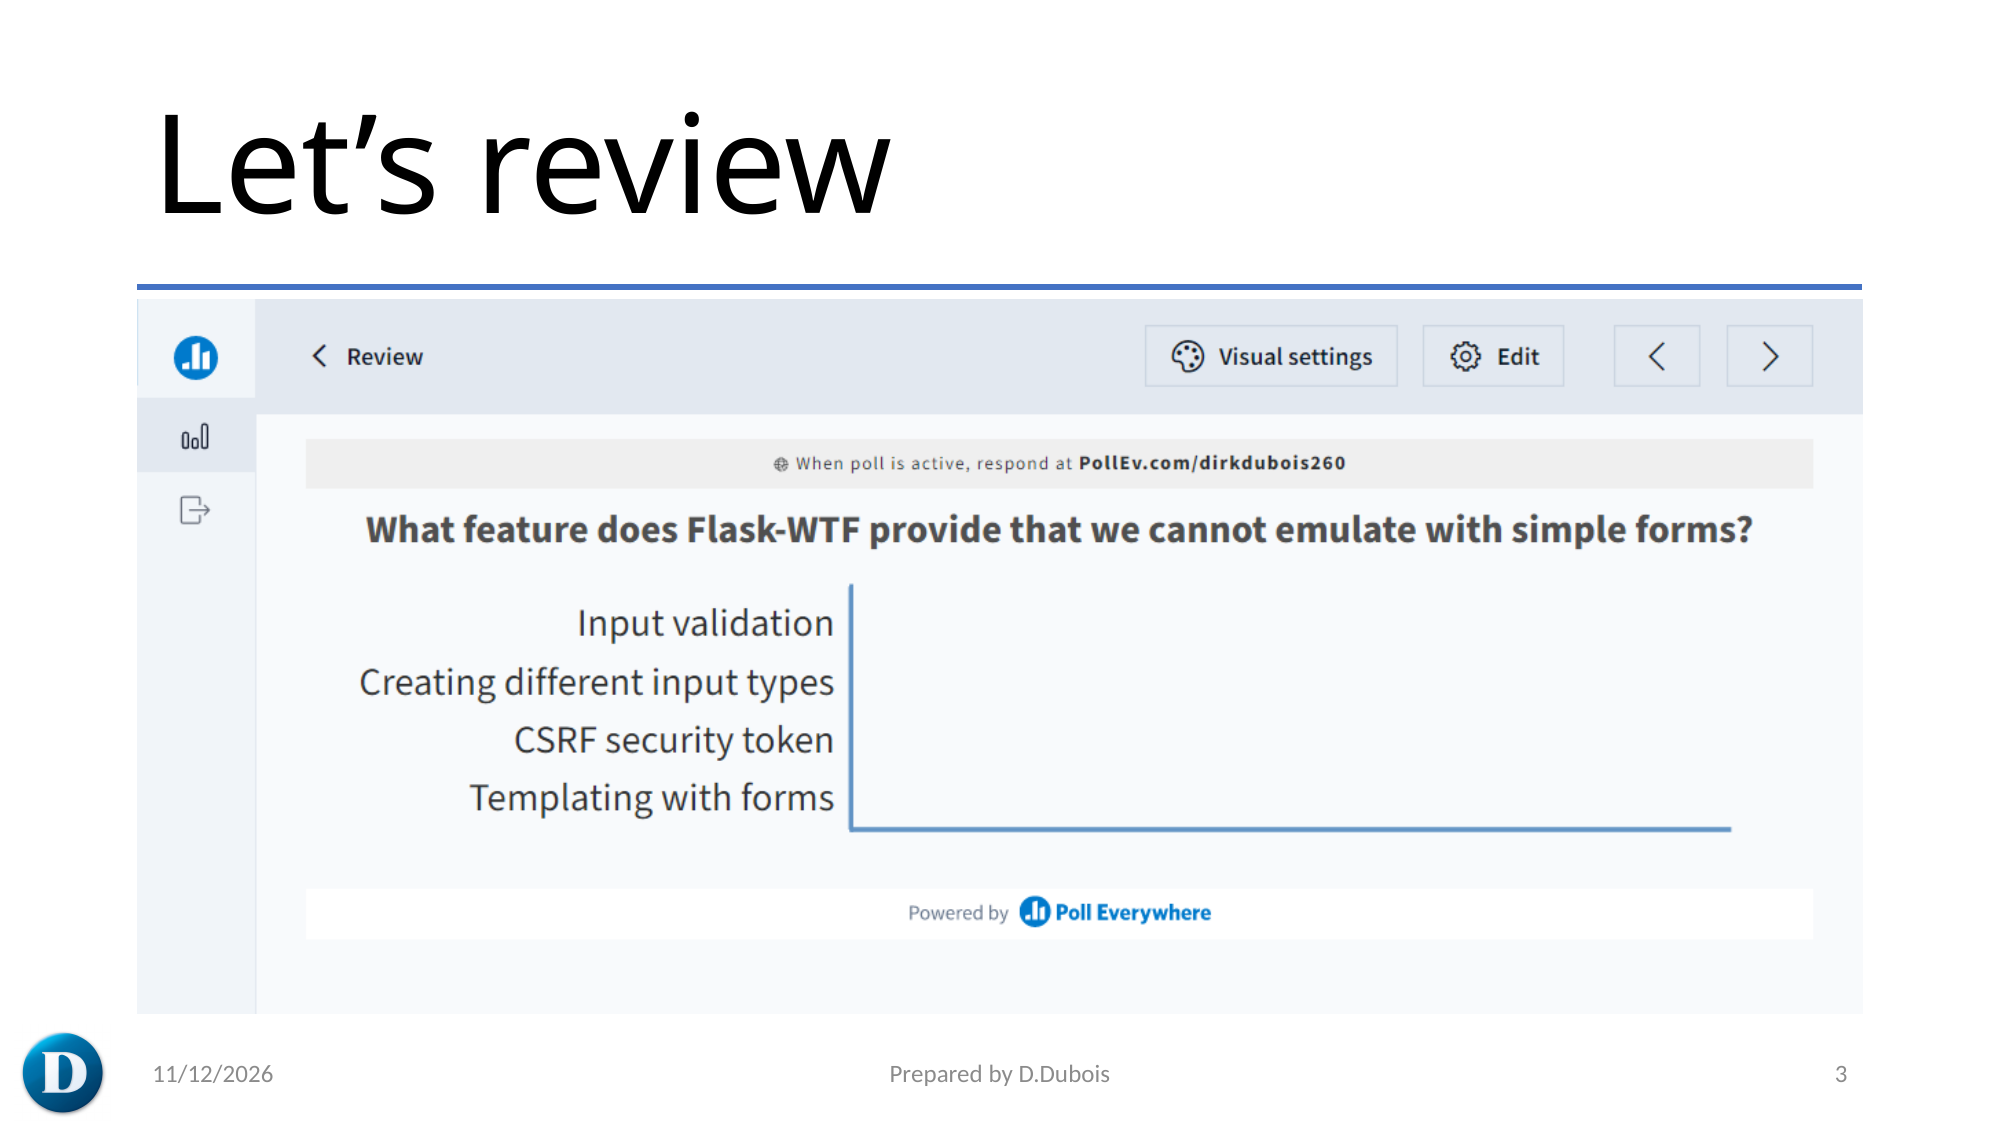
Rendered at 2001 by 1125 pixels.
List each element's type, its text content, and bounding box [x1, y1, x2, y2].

picture [14, 1024, 111, 1121]
slide_number 3 [1412, 1042, 1863, 1103]
title Let’s review [137, 59, 1863, 278]
footer Prepared by D.Dubois [662, 1042, 1338, 1103]
picture [137, 299, 1863, 1014]
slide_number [137, 1042, 588, 1103]
